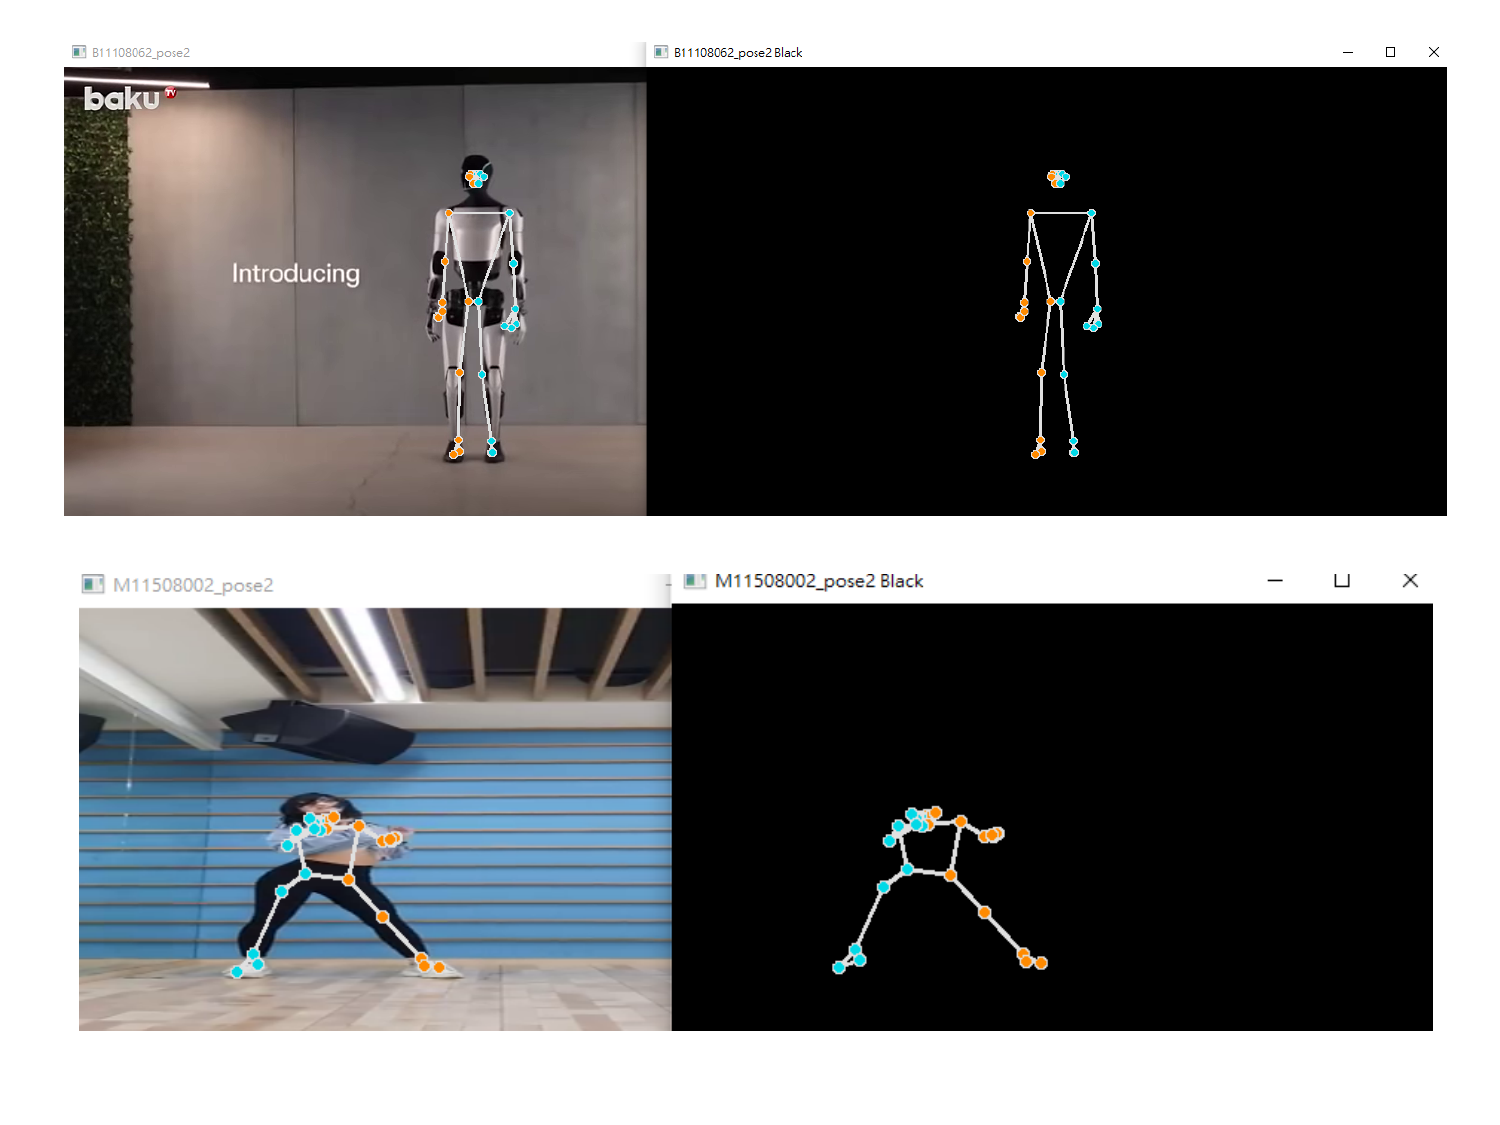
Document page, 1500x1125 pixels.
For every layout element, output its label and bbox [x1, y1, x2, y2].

picture [78, 574, 1433, 1031]
picture [64, 42, 1447, 516]
